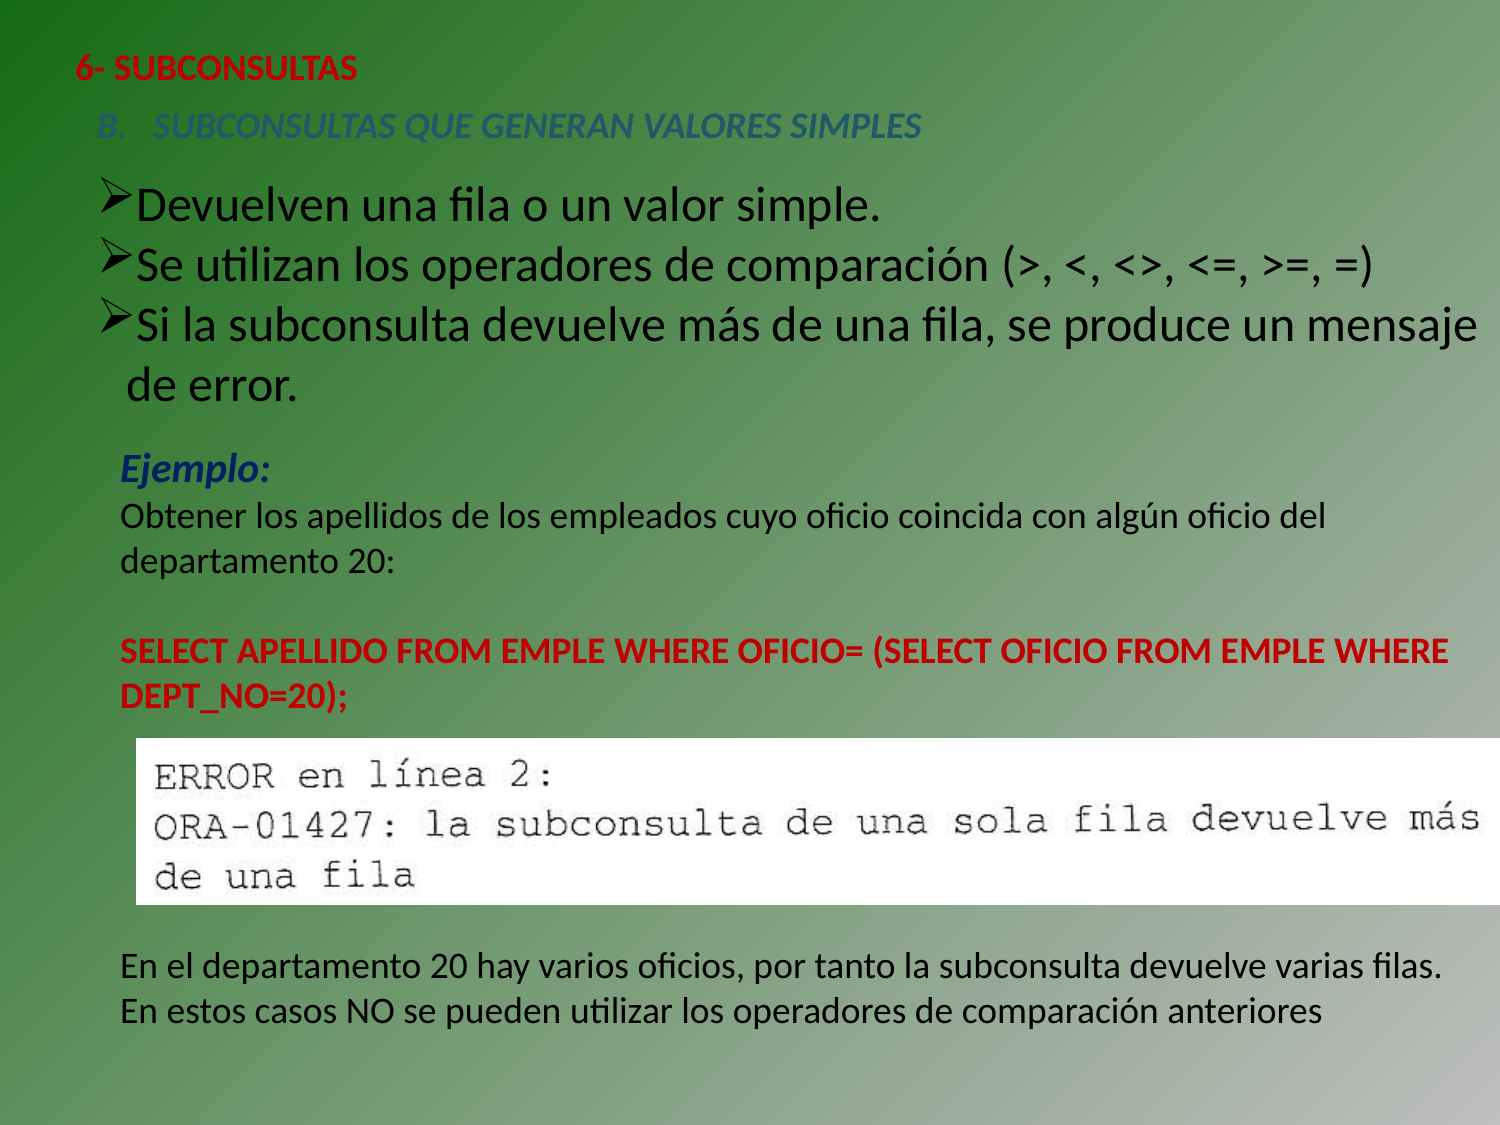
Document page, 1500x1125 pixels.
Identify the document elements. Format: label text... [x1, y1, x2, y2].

text_box Ejemplo: Obtener los apellidos de los empleados cuyo oficio coincida con algún oficio del departamento 20: SELECT APELLIDO FROM EMPLE WHERE OFICIO= (SELECT OFICIO FROM EMPLE WHERE DEPT_NO=20); En el departamento 20 hay varios oficios, por tanto la subconsulta devuelve varias filas. En estos casos NO se pueden utilizar los operadores de comparación anteriores [105, 433, 1500, 1039]
text_box Devuelven una fila o un valor simple. Se utilizan los operadores de comparación (>, <, <>, <=, >=, =) Si la subconsulta devuelve más de una fila, se produce un mensaje de error. [82, 163, 1500, 419]
text_box SUBCONSULTAS QUE GENERAN VALORES SIMPLES [82, 93, 1500, 154]
text_box 6- SUBCONSULTAS [60, 35, 373, 95]
picture [136, 737, 1500, 905]
